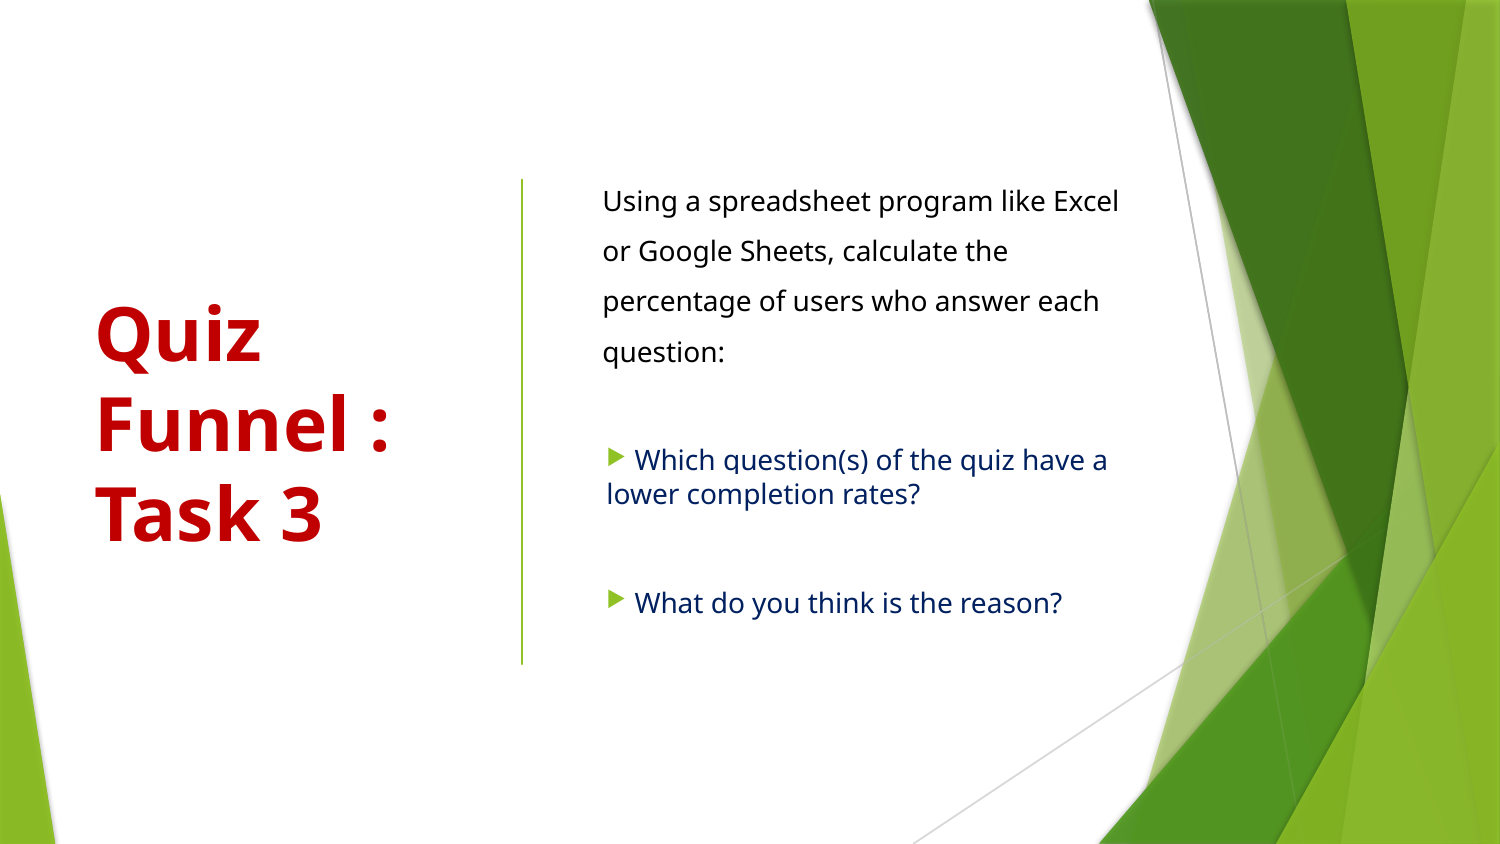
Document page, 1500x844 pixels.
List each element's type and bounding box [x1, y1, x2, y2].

text_box [0, 0, 1500, 844]
